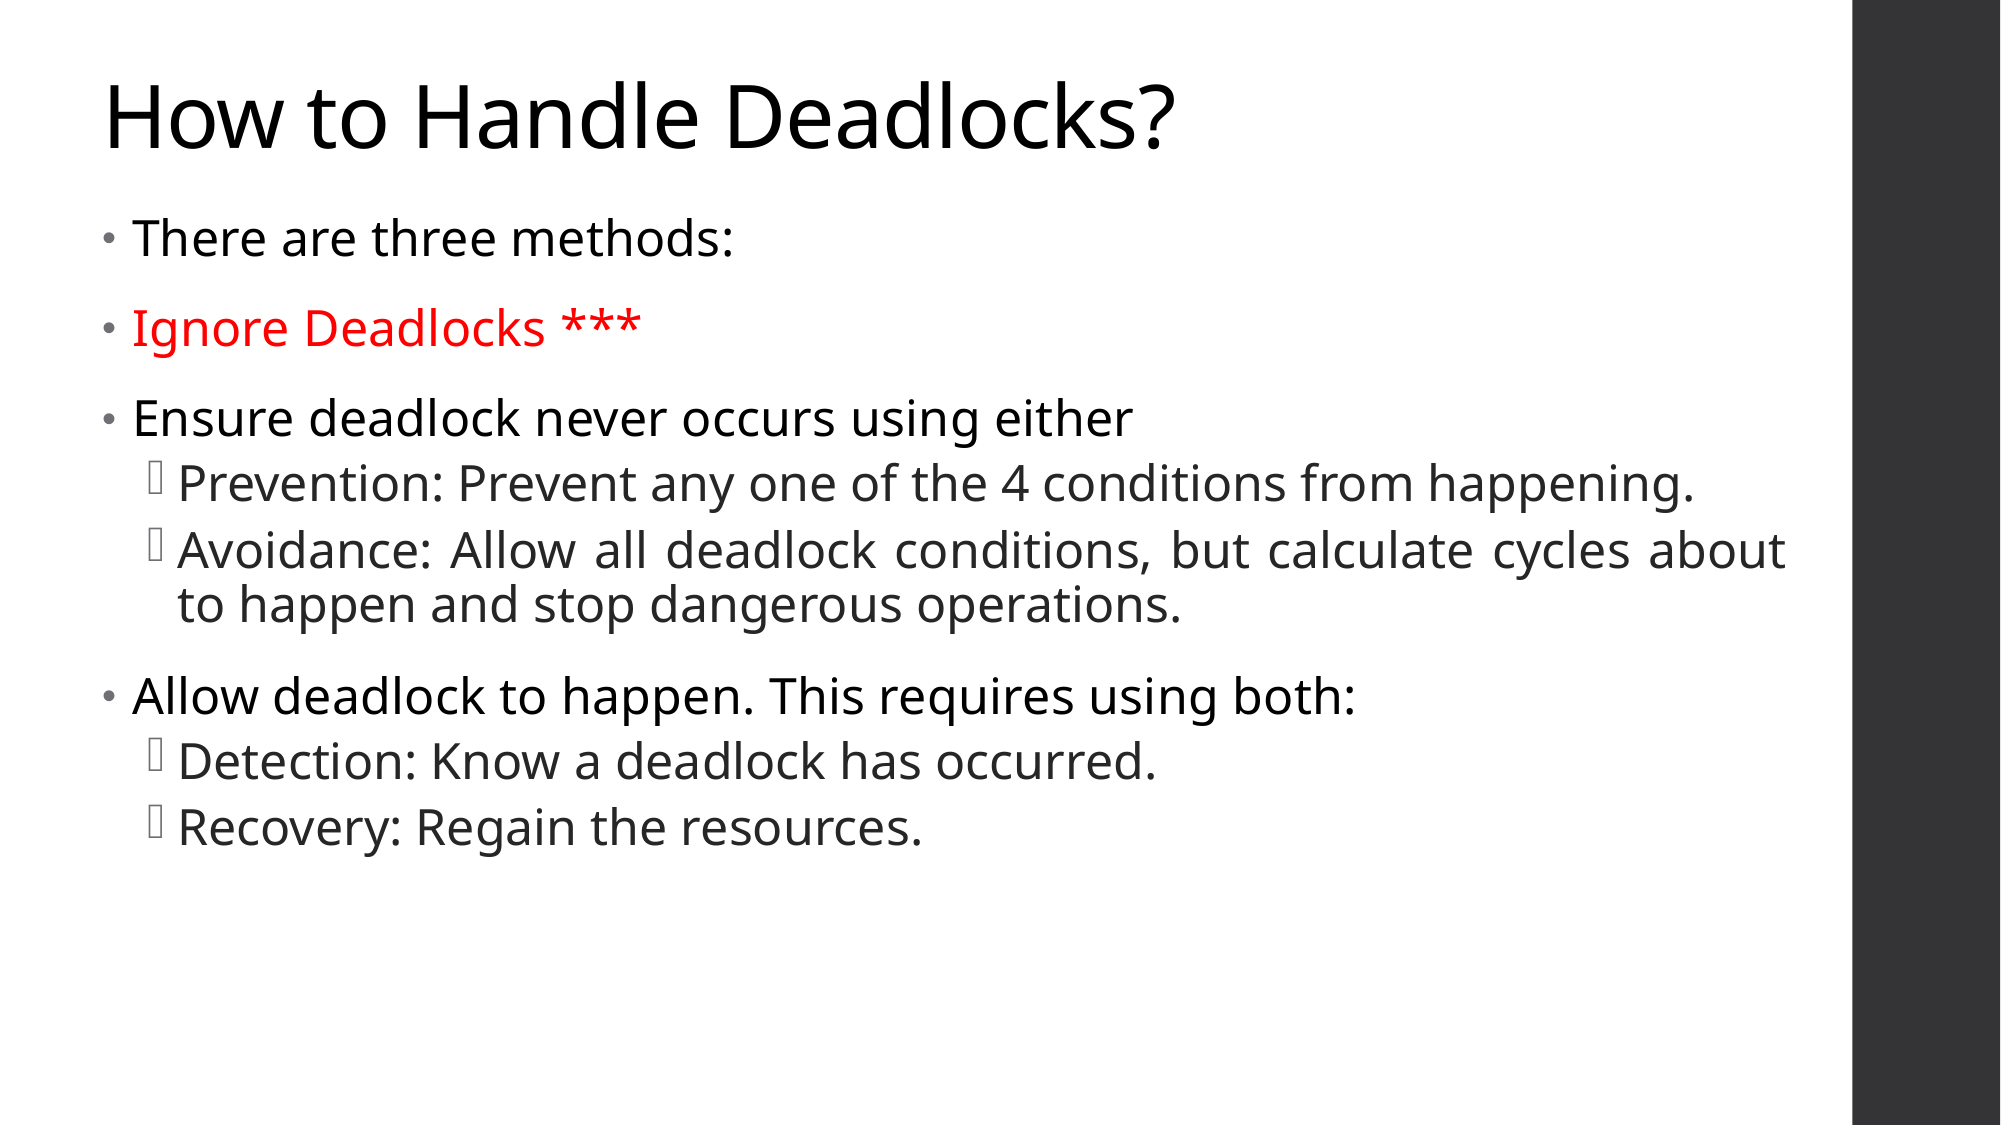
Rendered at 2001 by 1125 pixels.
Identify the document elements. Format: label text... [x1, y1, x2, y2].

list There are three methods: Ignore Deadlocks *** Ensure deadlock never occurs using either Prevention: Prevent any one of the 4 conditions from happening. Avoidance: Allow all deadlock conditions, but calculate cycles about to happen and stop dangerous operations. Allow deadlock to happen. This requires using both: Detection: Know a deadlock has occurred. Recovery: Regain the resources. [86, 203, 1803, 977]
title How to Handle Deadlocks? [86, 64, 1677, 176]
